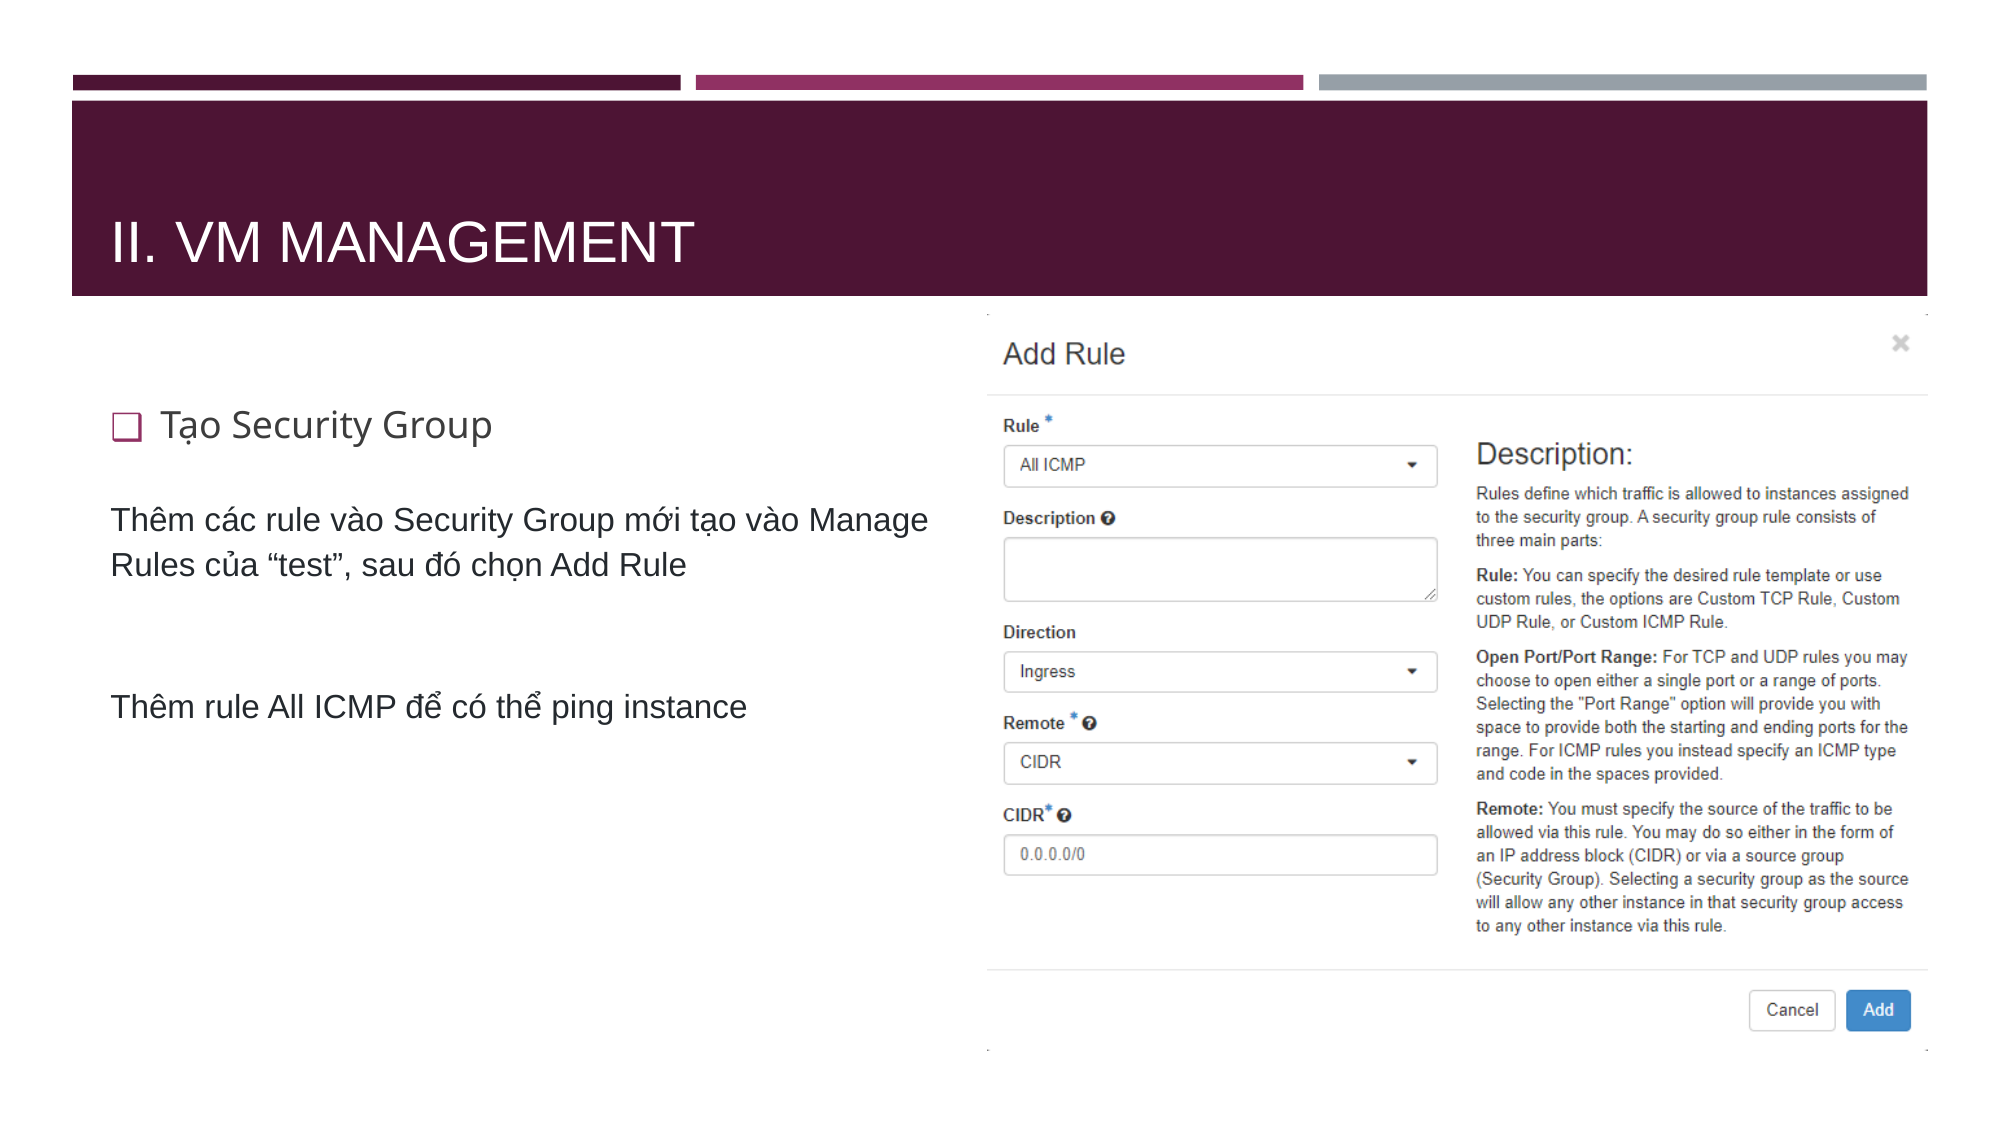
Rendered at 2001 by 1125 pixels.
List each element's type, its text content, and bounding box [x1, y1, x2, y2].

list Tạo Security Group Thêm các rule vào Security Group mới tạo vào Manage Rules của “test”, sau đó chọn Add Rule Thêm rule All ICMP để có thể ping instance [95, 349, 964, 1105]
title II. VM MANAGEMENT [95, 115, 1905, 282]
picture [987, 313, 1929, 1051]
